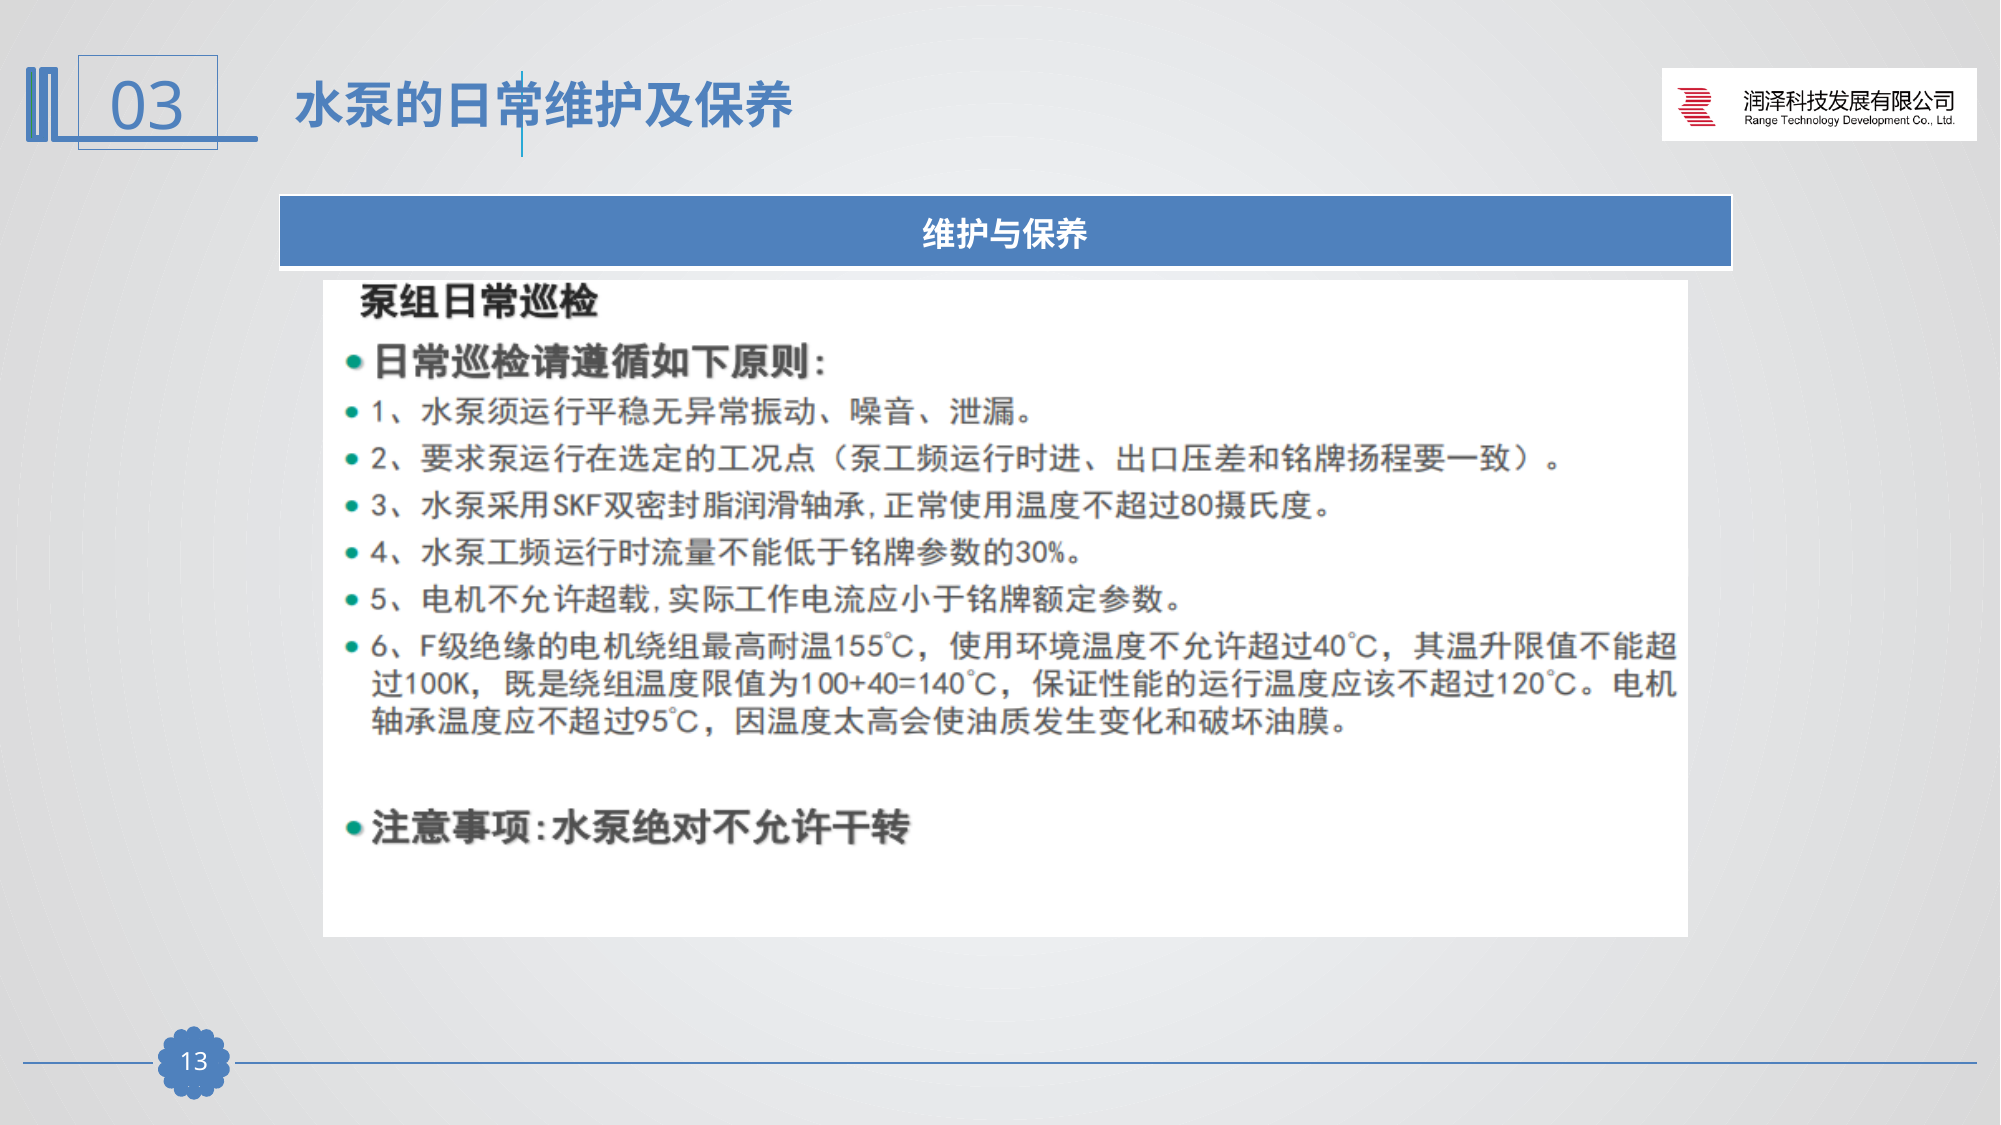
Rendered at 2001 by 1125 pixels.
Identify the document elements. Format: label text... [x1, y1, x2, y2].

picture [323, 280, 1689, 938]
picture [1733, 68, 1977, 141]
slide_number 12 [169, 1039, 218, 1086]
table_header 维护与保养 [280, 196, 1731, 266]
text_box 水泵的日常维护及保养 [279, 66, 1733, 142]
